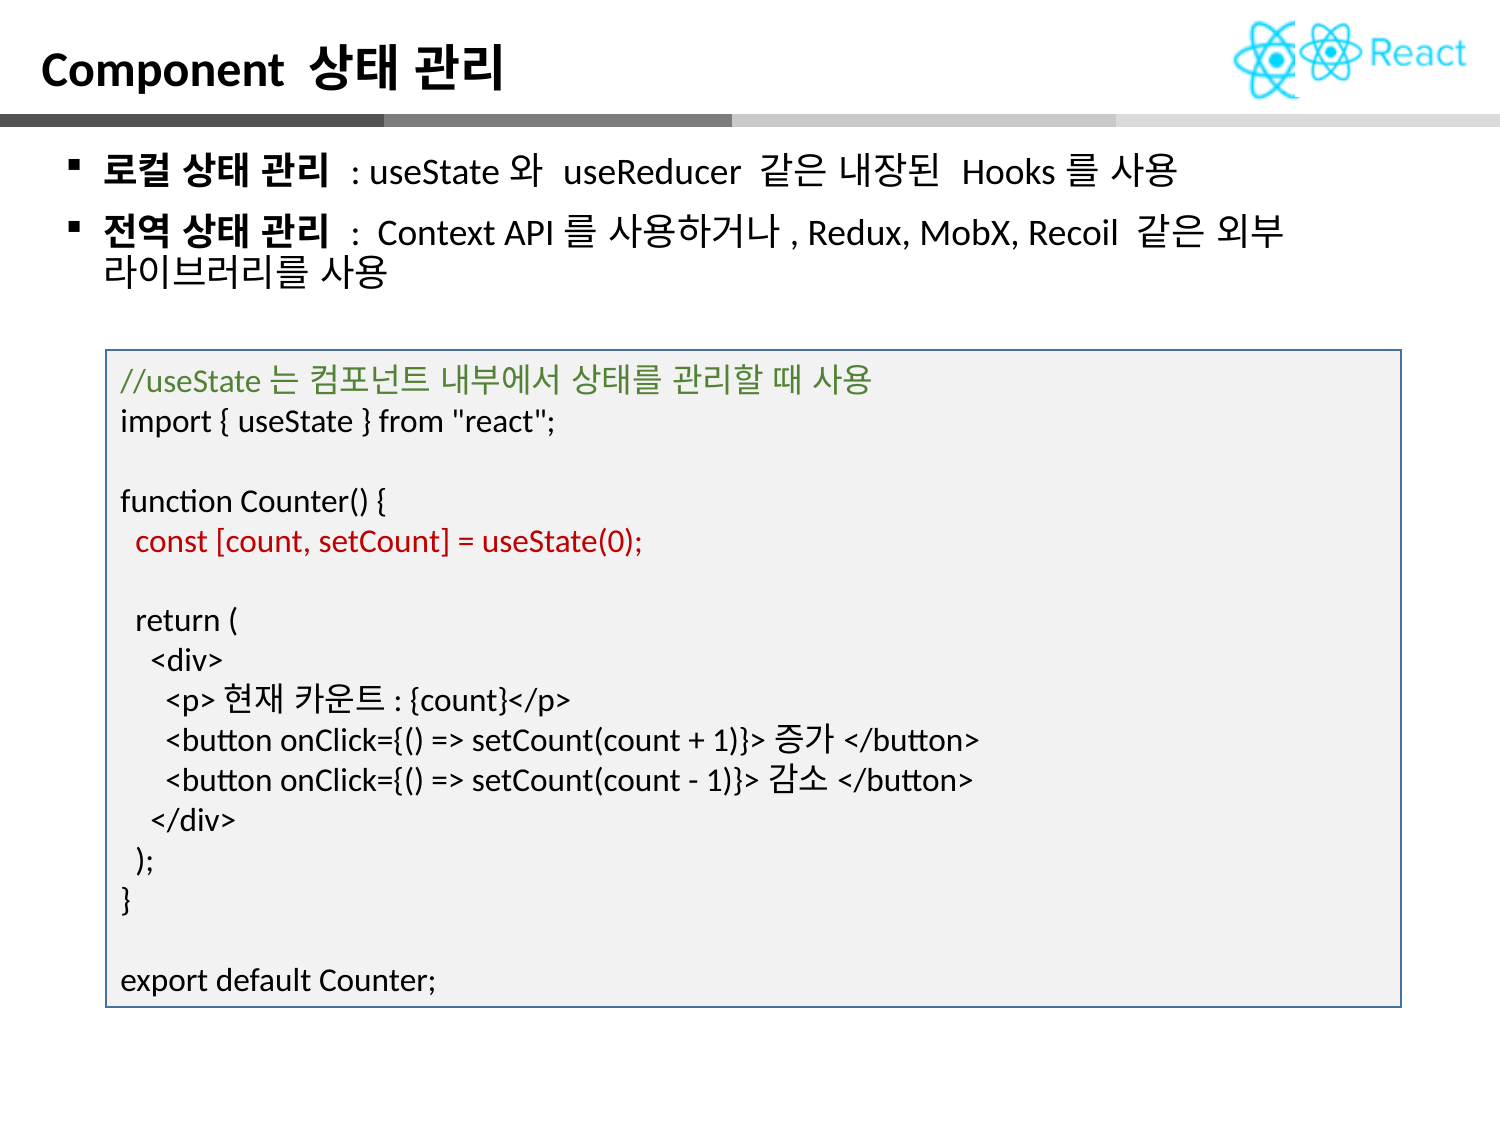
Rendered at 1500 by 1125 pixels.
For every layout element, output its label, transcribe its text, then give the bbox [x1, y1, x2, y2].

text_box //useState는 컴포넌트 내부에서 상태를 관리할 때 사용 import { useState } from "react"; function Counter() { const [count, setCount] = useState(0); return ( <div> <p>현재 카운트: {count}</p> <button onClick={() => setCount(count + 1)}>증가</button> <button onClick={() => setCount(count - 1)}>감소</button> </div> ); } export default Counter; [105, 349, 1402, 1008]
text_box Component 상태 관리 [26, 28, 1217, 104]
list 로컬 상태 관리 : useState와 useReducer 같은 내장된 Hooks를 사용 전역 상태 관리 : Context API를 사용하거나, Redux, MobX, Recoil 같은 외부 라이브러리를 사용 [50, 144, 1423, 1045]
picture [1228, 5, 1480, 114]
